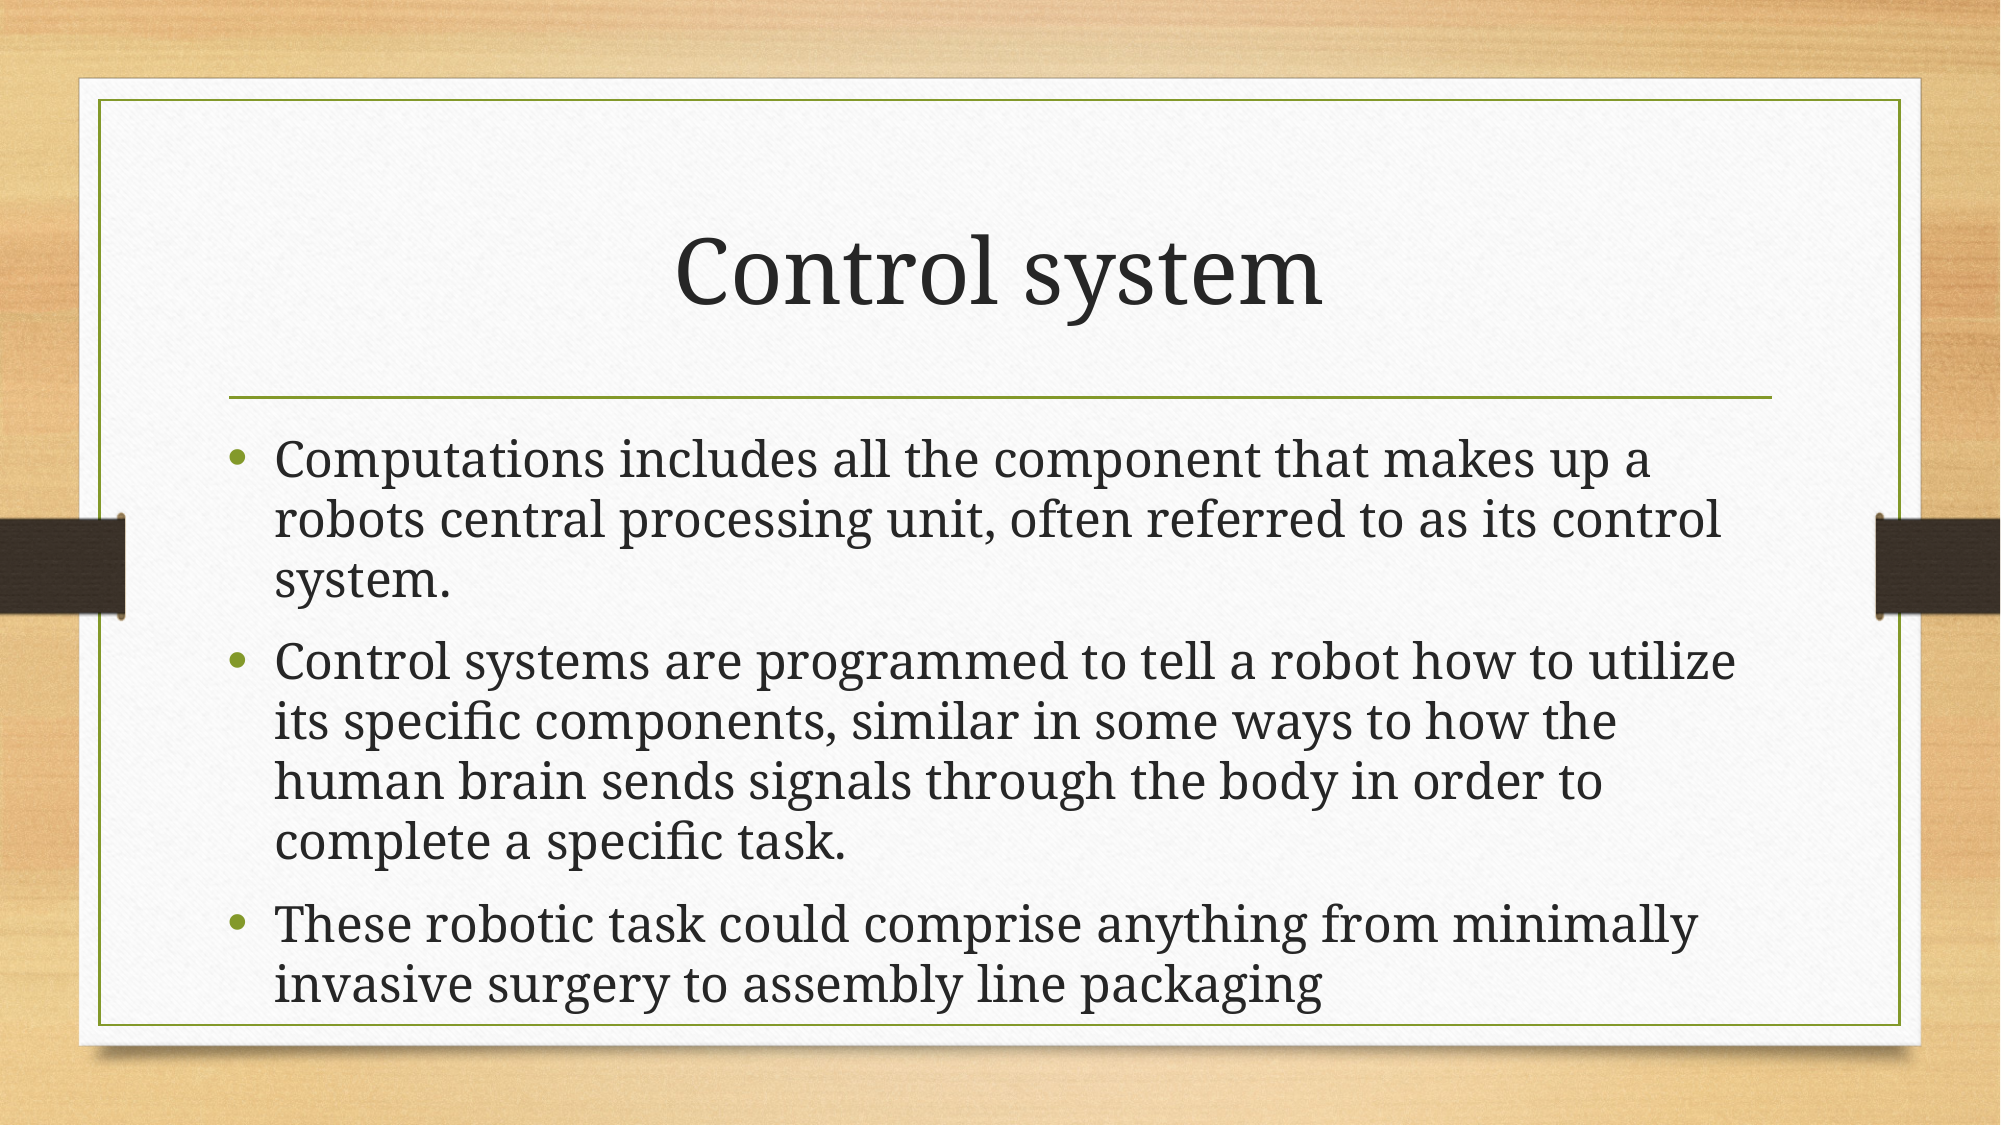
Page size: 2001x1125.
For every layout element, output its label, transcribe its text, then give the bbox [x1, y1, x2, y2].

title Control system [212, 161, 1788, 375]
picture [0, 0, 2001, 1125]
list Computations includes all the component that makes up a robots central processing unit, often referred to as its control system. Control systems are programmed to tell a robot how to utilize its specific components, similar in some ways to how the human brain sends signals through the body in order to complete a specific task. These robotic task could comprise anything from minimally invasive surgery to assembly line packaging [212, 419, 1788, 964]
